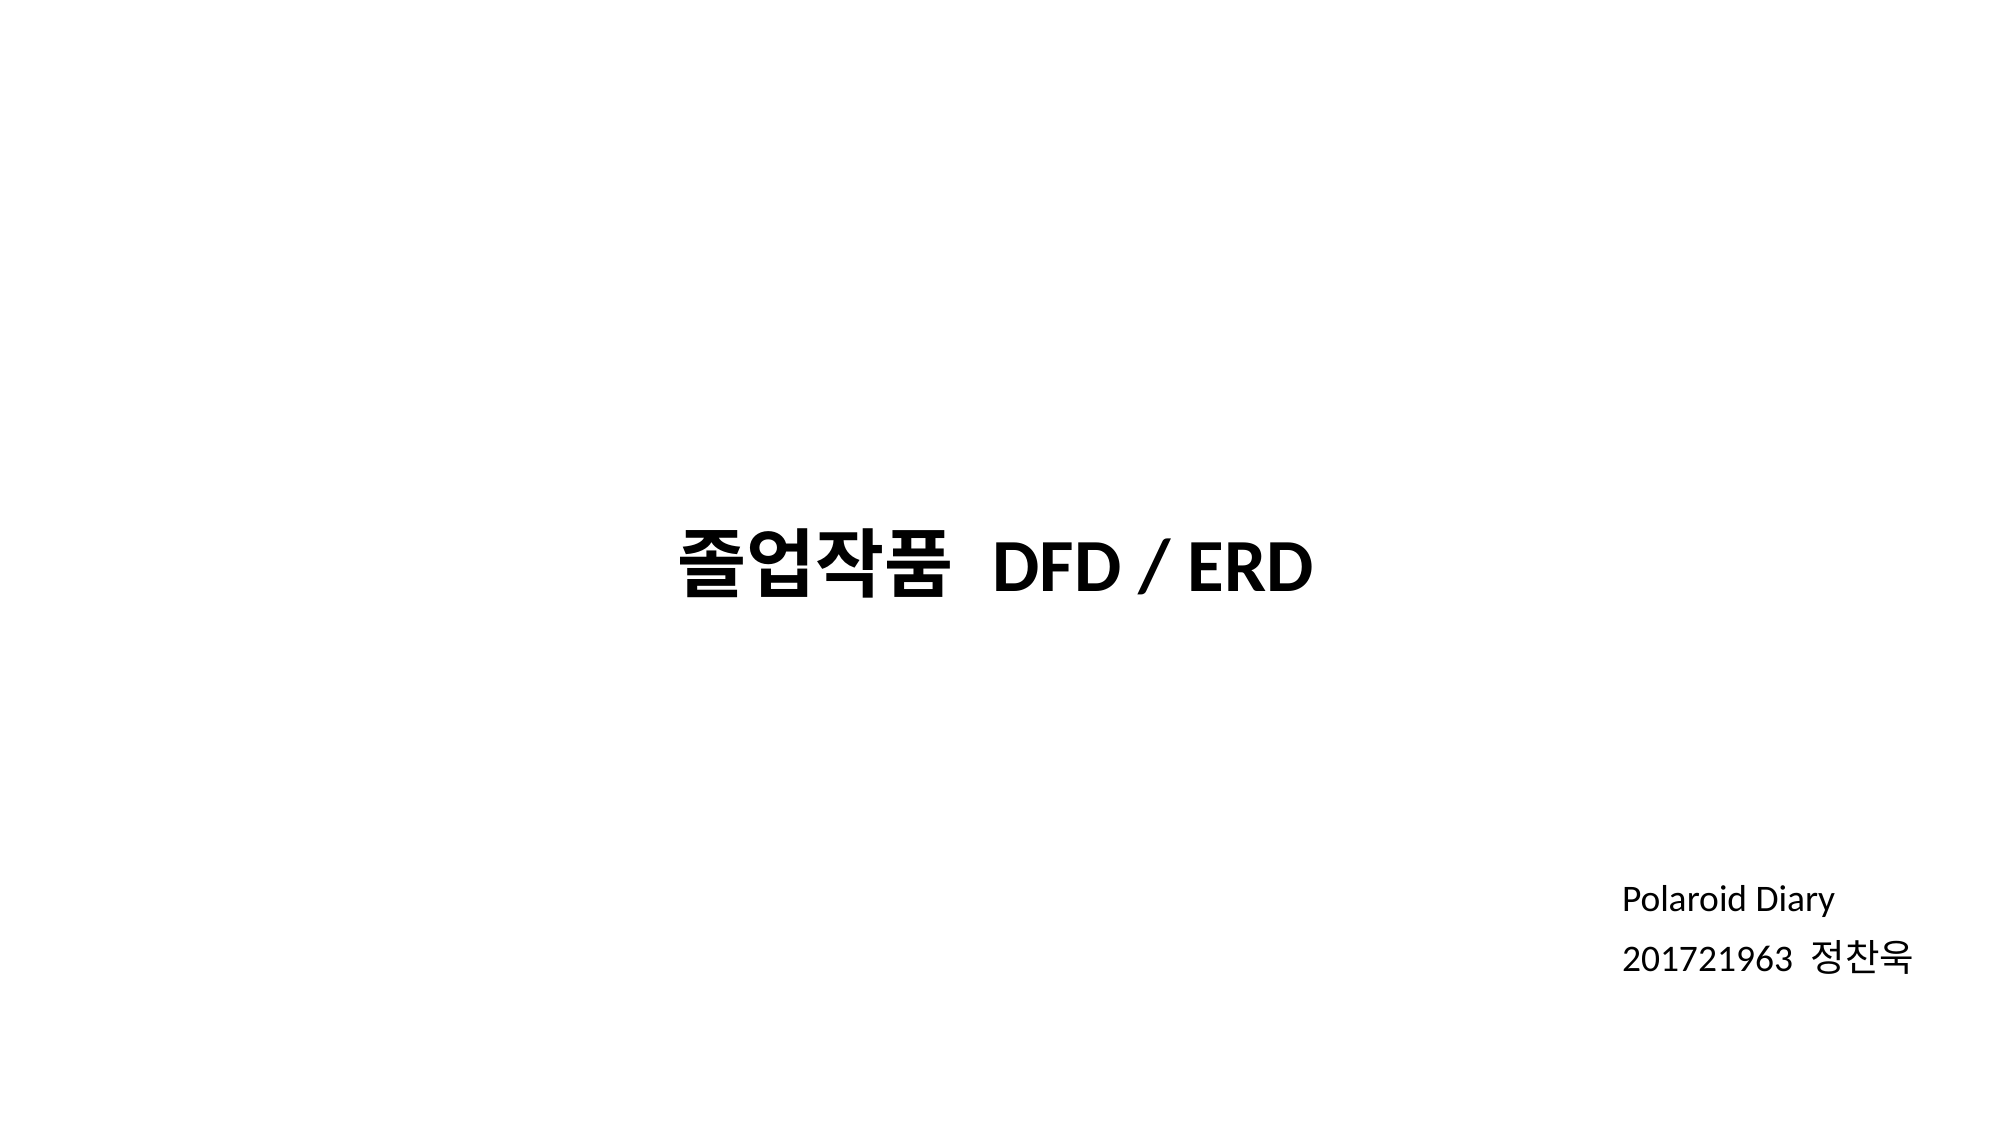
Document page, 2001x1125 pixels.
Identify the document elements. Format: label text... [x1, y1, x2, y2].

text_box 201721963 정찬욱 [1607, 926, 1938, 987]
text_box Polaroid Diary [1607, 866, 1938, 926]
text_box 졸업작품 DFD / ERD [663, 509, 1337, 615]
